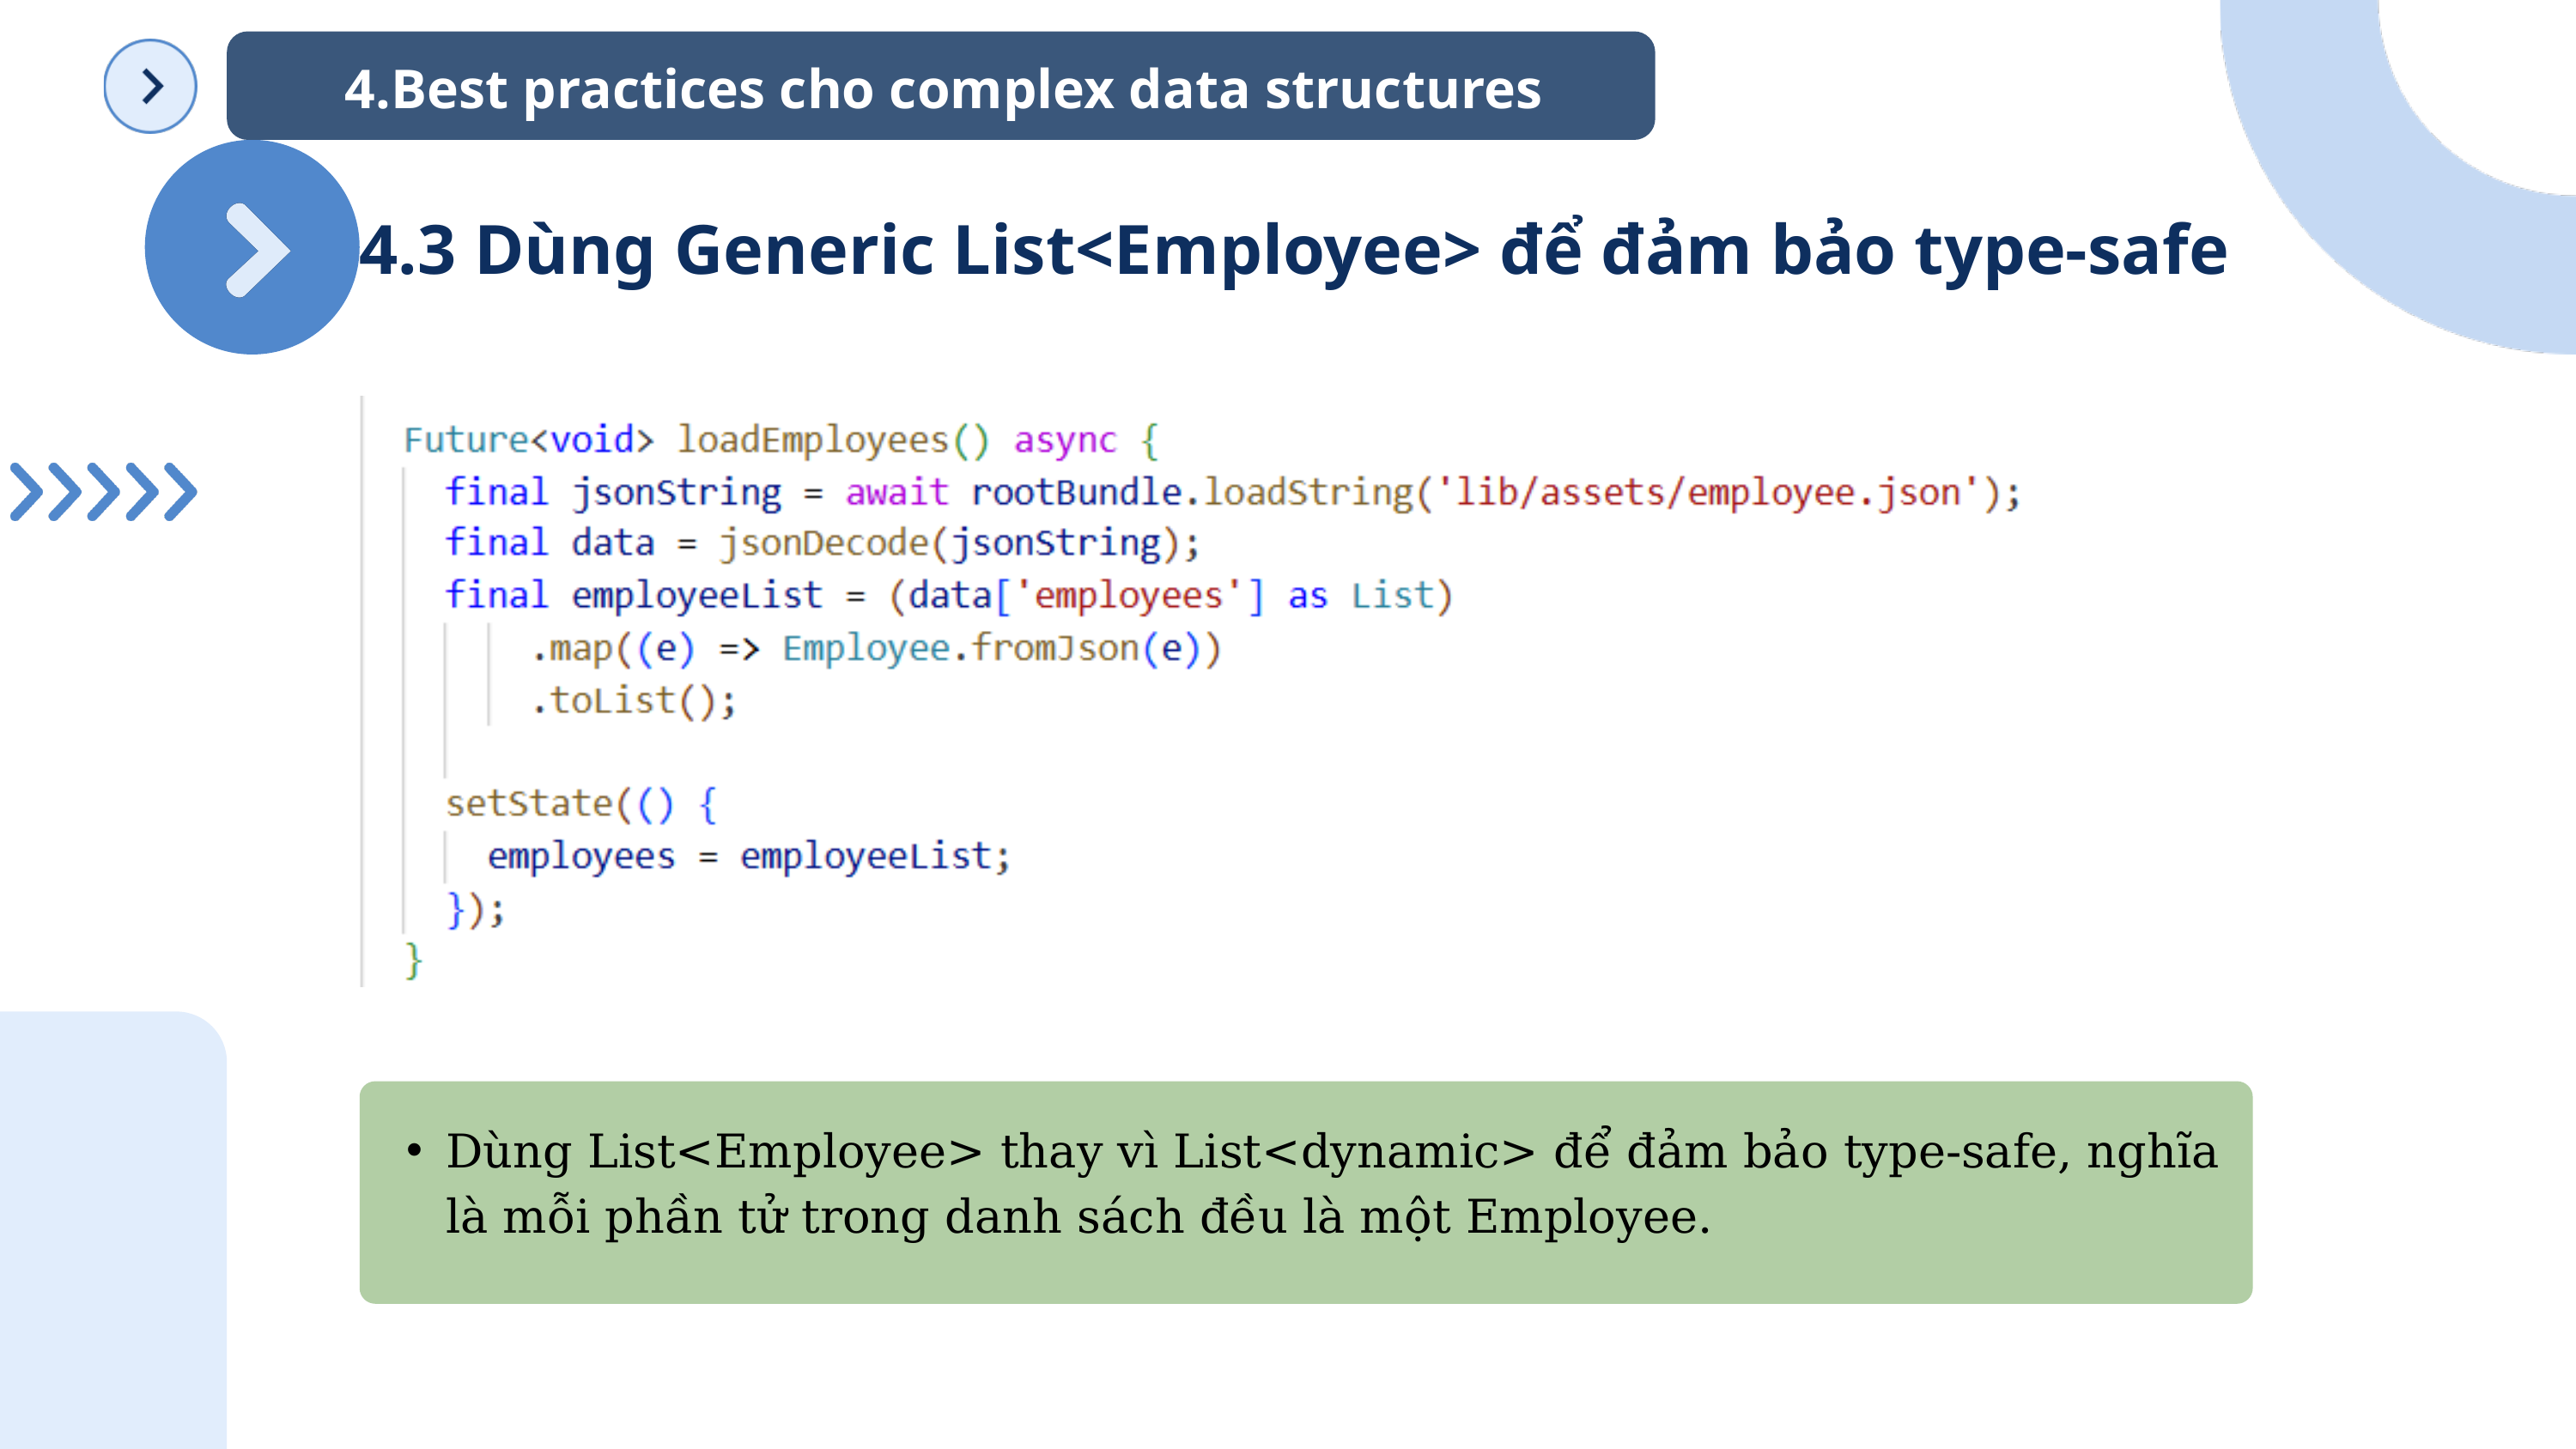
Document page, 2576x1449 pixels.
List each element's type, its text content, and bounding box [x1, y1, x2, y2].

text_box 4.3 Dùng Generic List<Employee> để đảm bảo type-safe [363, 201, 2290, 288]
text_box [359, 396, 2046, 987]
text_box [359, 1081, 2253, 1304]
text_box [9, 462, 198, 521]
text_box [103, 39, 197, 134]
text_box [226, 31, 1656, 141]
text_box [0, 1011, 228, 1449]
text_box [2220, 0, 2576, 355]
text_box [144, 139, 360, 355]
